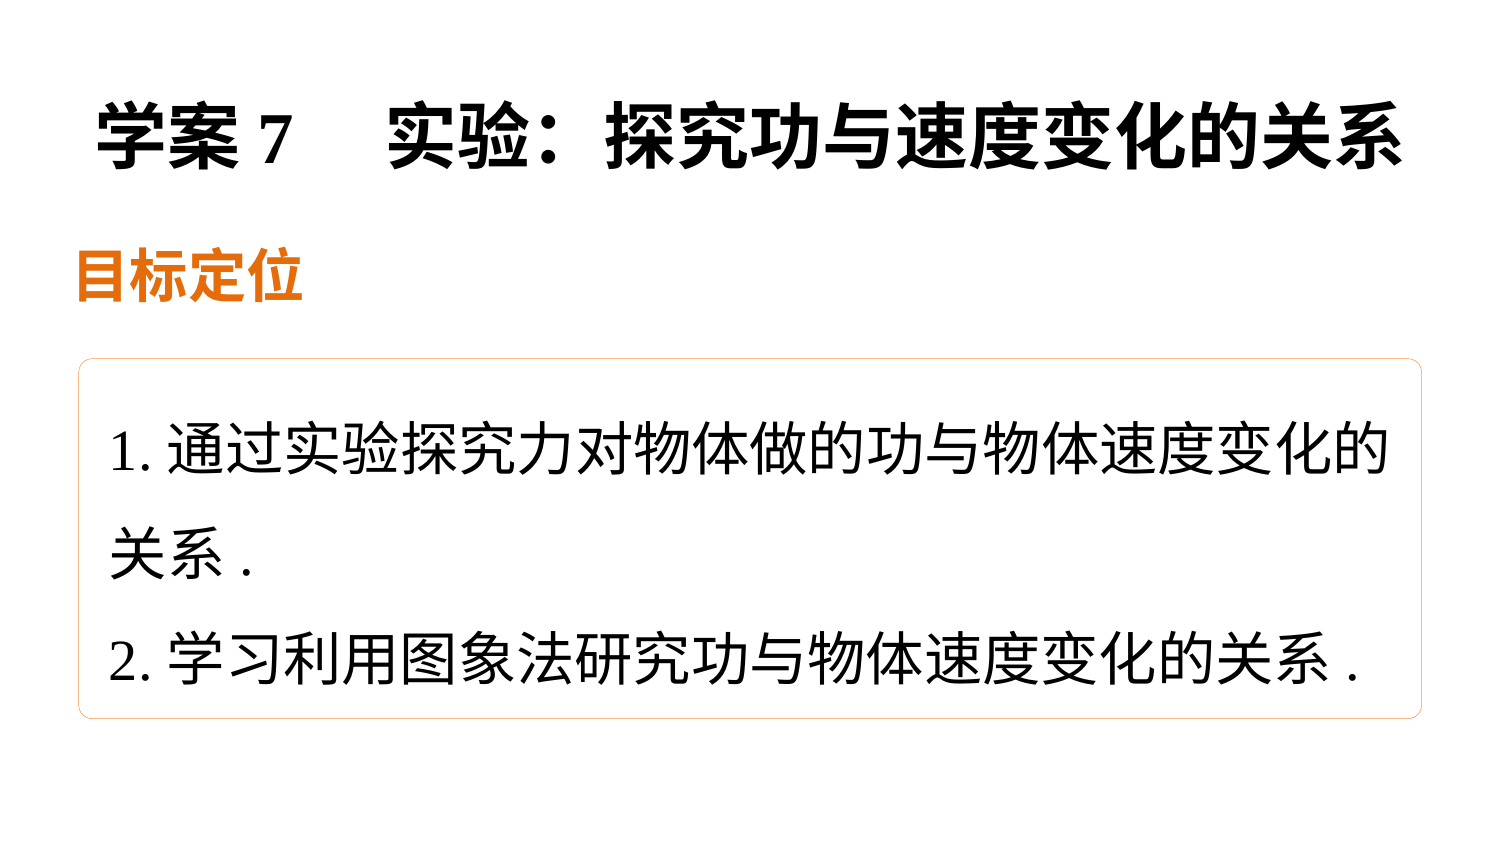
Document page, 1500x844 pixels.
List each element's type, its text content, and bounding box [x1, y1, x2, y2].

text_box [76, 356, 1424, 721]
text_box 学案7 实验：探究功与速度变化的关系 [12, 98, 1489, 186]
text_box 1.通过实验探究力对物体做的功与物体速度变化的关系. 2.学习利用图象法研究功与物体速度变化的关系. [94, 369, 1406, 700]
text_box 目标定位 [57, 232, 489, 317]
